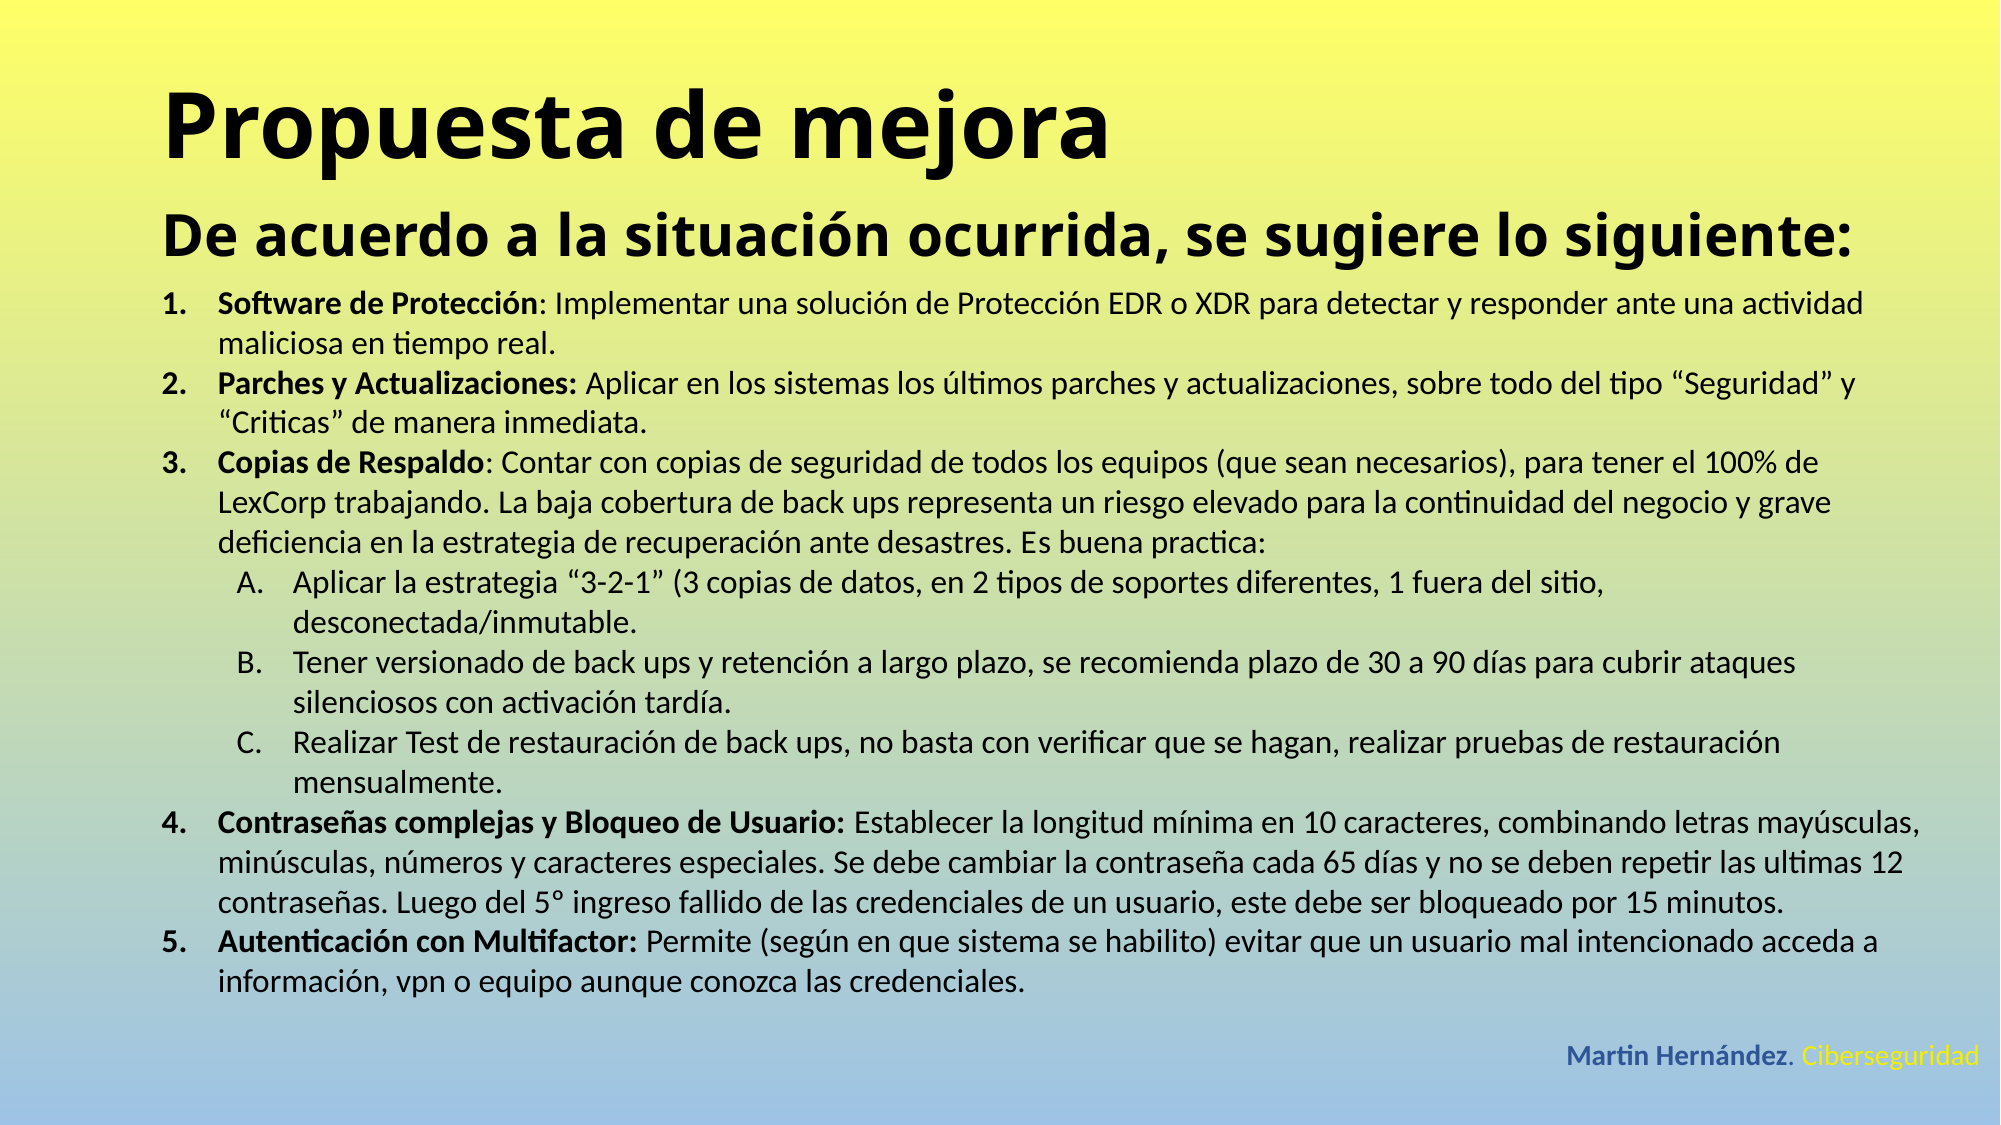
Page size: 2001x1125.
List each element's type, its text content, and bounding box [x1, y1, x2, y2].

text_box Propuesta de mejora [146, 56, 1872, 201]
text_box Martin Hernández. Ciberseguridad [1551, 1029, 2000, 1124]
text_box Software de Protección: Implementar una solución de Protección EDR o XDR para detectar y responder ante una actividad maliciosa en tiempo real. Parches y Actualizaciones: Aplicar en los sistemas los últimos parches y actualizaciones, sobre todo del tipo “Seguridad” y “Criticas” de manera inmediata. Copias de Respaldo: Contar con copias de seguridad de todos los equipos (que sean necesarios), para tener el 100% de LexCorp trabajando. La baja cobertura de back ups representa un riesgo elevado para la continuidad del negocio y grave deficiencia en la estrategia de recuperación ante desastres. Es buena practica: Aplicar la estrategia “3-2-1” (3 copias de datos, en 2 tipos de soportes diferentes, 1 fuera del sitio, desconectada/inmutable. Tener versionado de back ups y retención a largo plazo, se recomienda plazo de 30 a 90 días para cubrir ataques silenciosos con activación tardía. Realizar Test de restauración de back ups, no basta con verificar que se hagan, realizar pruebas de restauración mensualmente. Contraseñas complejas y Bloqueo de Usuario: Establecer la longitud mínima en 10 caracteres, combinando letras mayúsculas, minúsculas, números y caracteres especiales. Se debe cambiar la contraseña cada 65 días y no se deben repetir las ultimas 12 contraseñas. Luego del 5º ingreso fallido de las credenciales de un usuario, este debe ser bloqueado por 15 minutos. Autenticación con Multifactor: Permite (según en que sistema se habilito) evitar que un usuario mal intencionado acceda a información, vpn o equipo aunque conozca las credenciales. [146, 273, 1952, 1042]
text_box De acuerdo a la situación ocurrida, se sugiere lo siguiente: [146, 201, 1924, 273]
